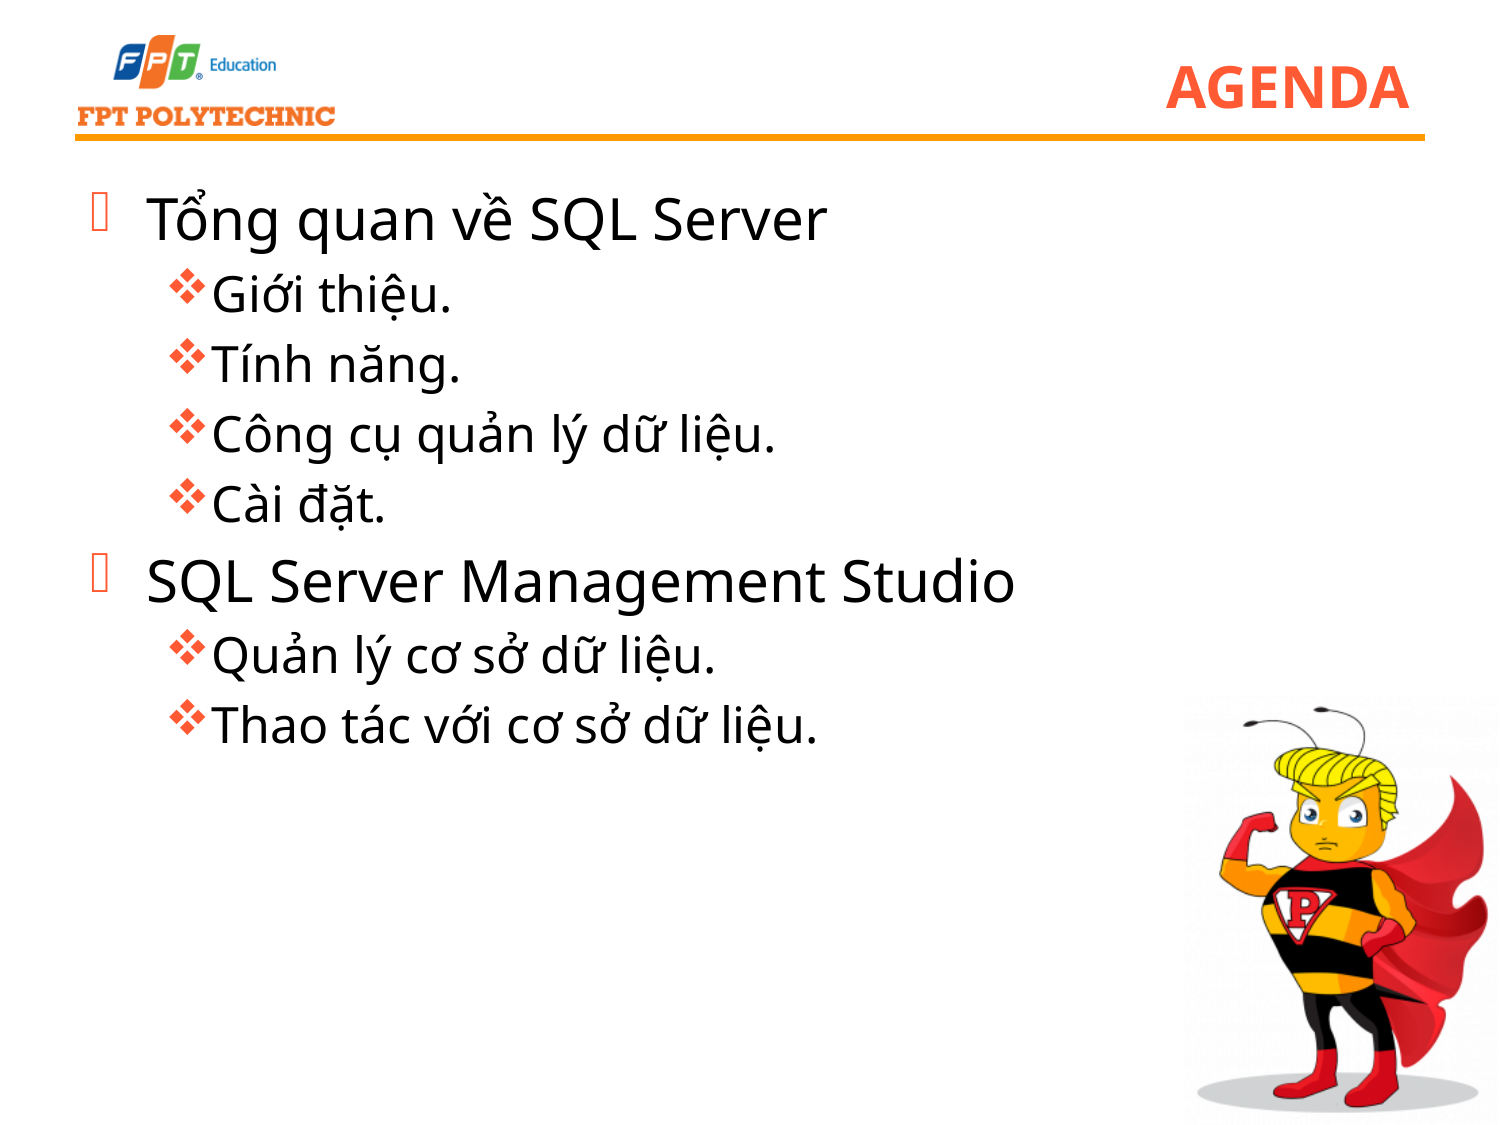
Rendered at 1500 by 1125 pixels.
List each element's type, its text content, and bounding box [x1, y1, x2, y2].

title Agenda [337, 45, 1425, 125]
list Tổng quan về SQL Server Giới thiệu. Tính năng. Công cụ quản lý dữ liệu. Cài đặt. SQL Server Management Studio Quản lý cơ sở dữ liệu. Thao tác với cơ sở dữ liệu. [75, 174, 1425, 1038]
picture [1183, 696, 1500, 1125]
picture [78, 35, 338, 126]
